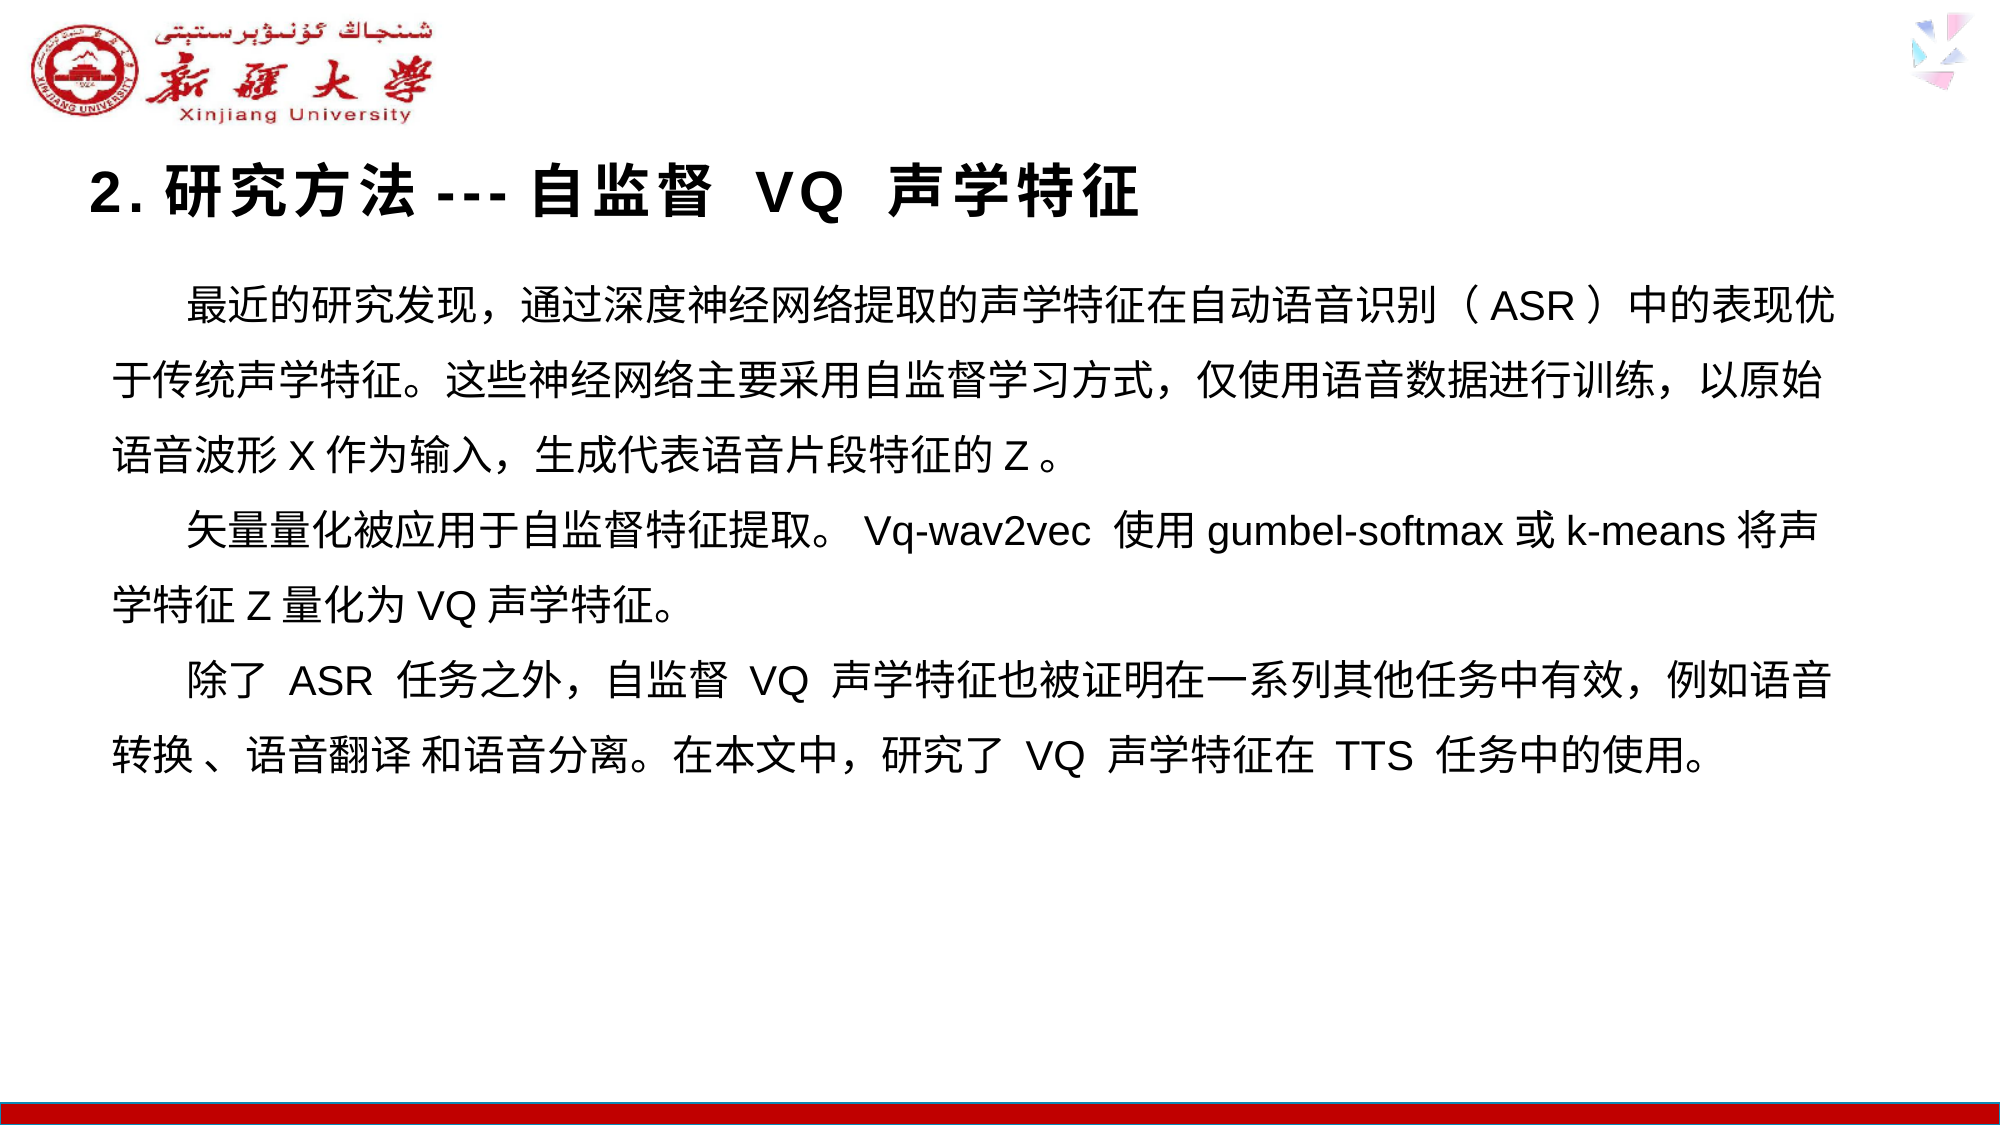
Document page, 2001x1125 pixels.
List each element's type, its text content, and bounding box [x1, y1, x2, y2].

picture [0, 0, 482, 143]
text_box 2.研究方法---自监督 VQ 声学特征 [74, 130, 1875, 247]
picture [1881, 0, 2000, 101]
text_box [0, 1102, 2000, 1125]
